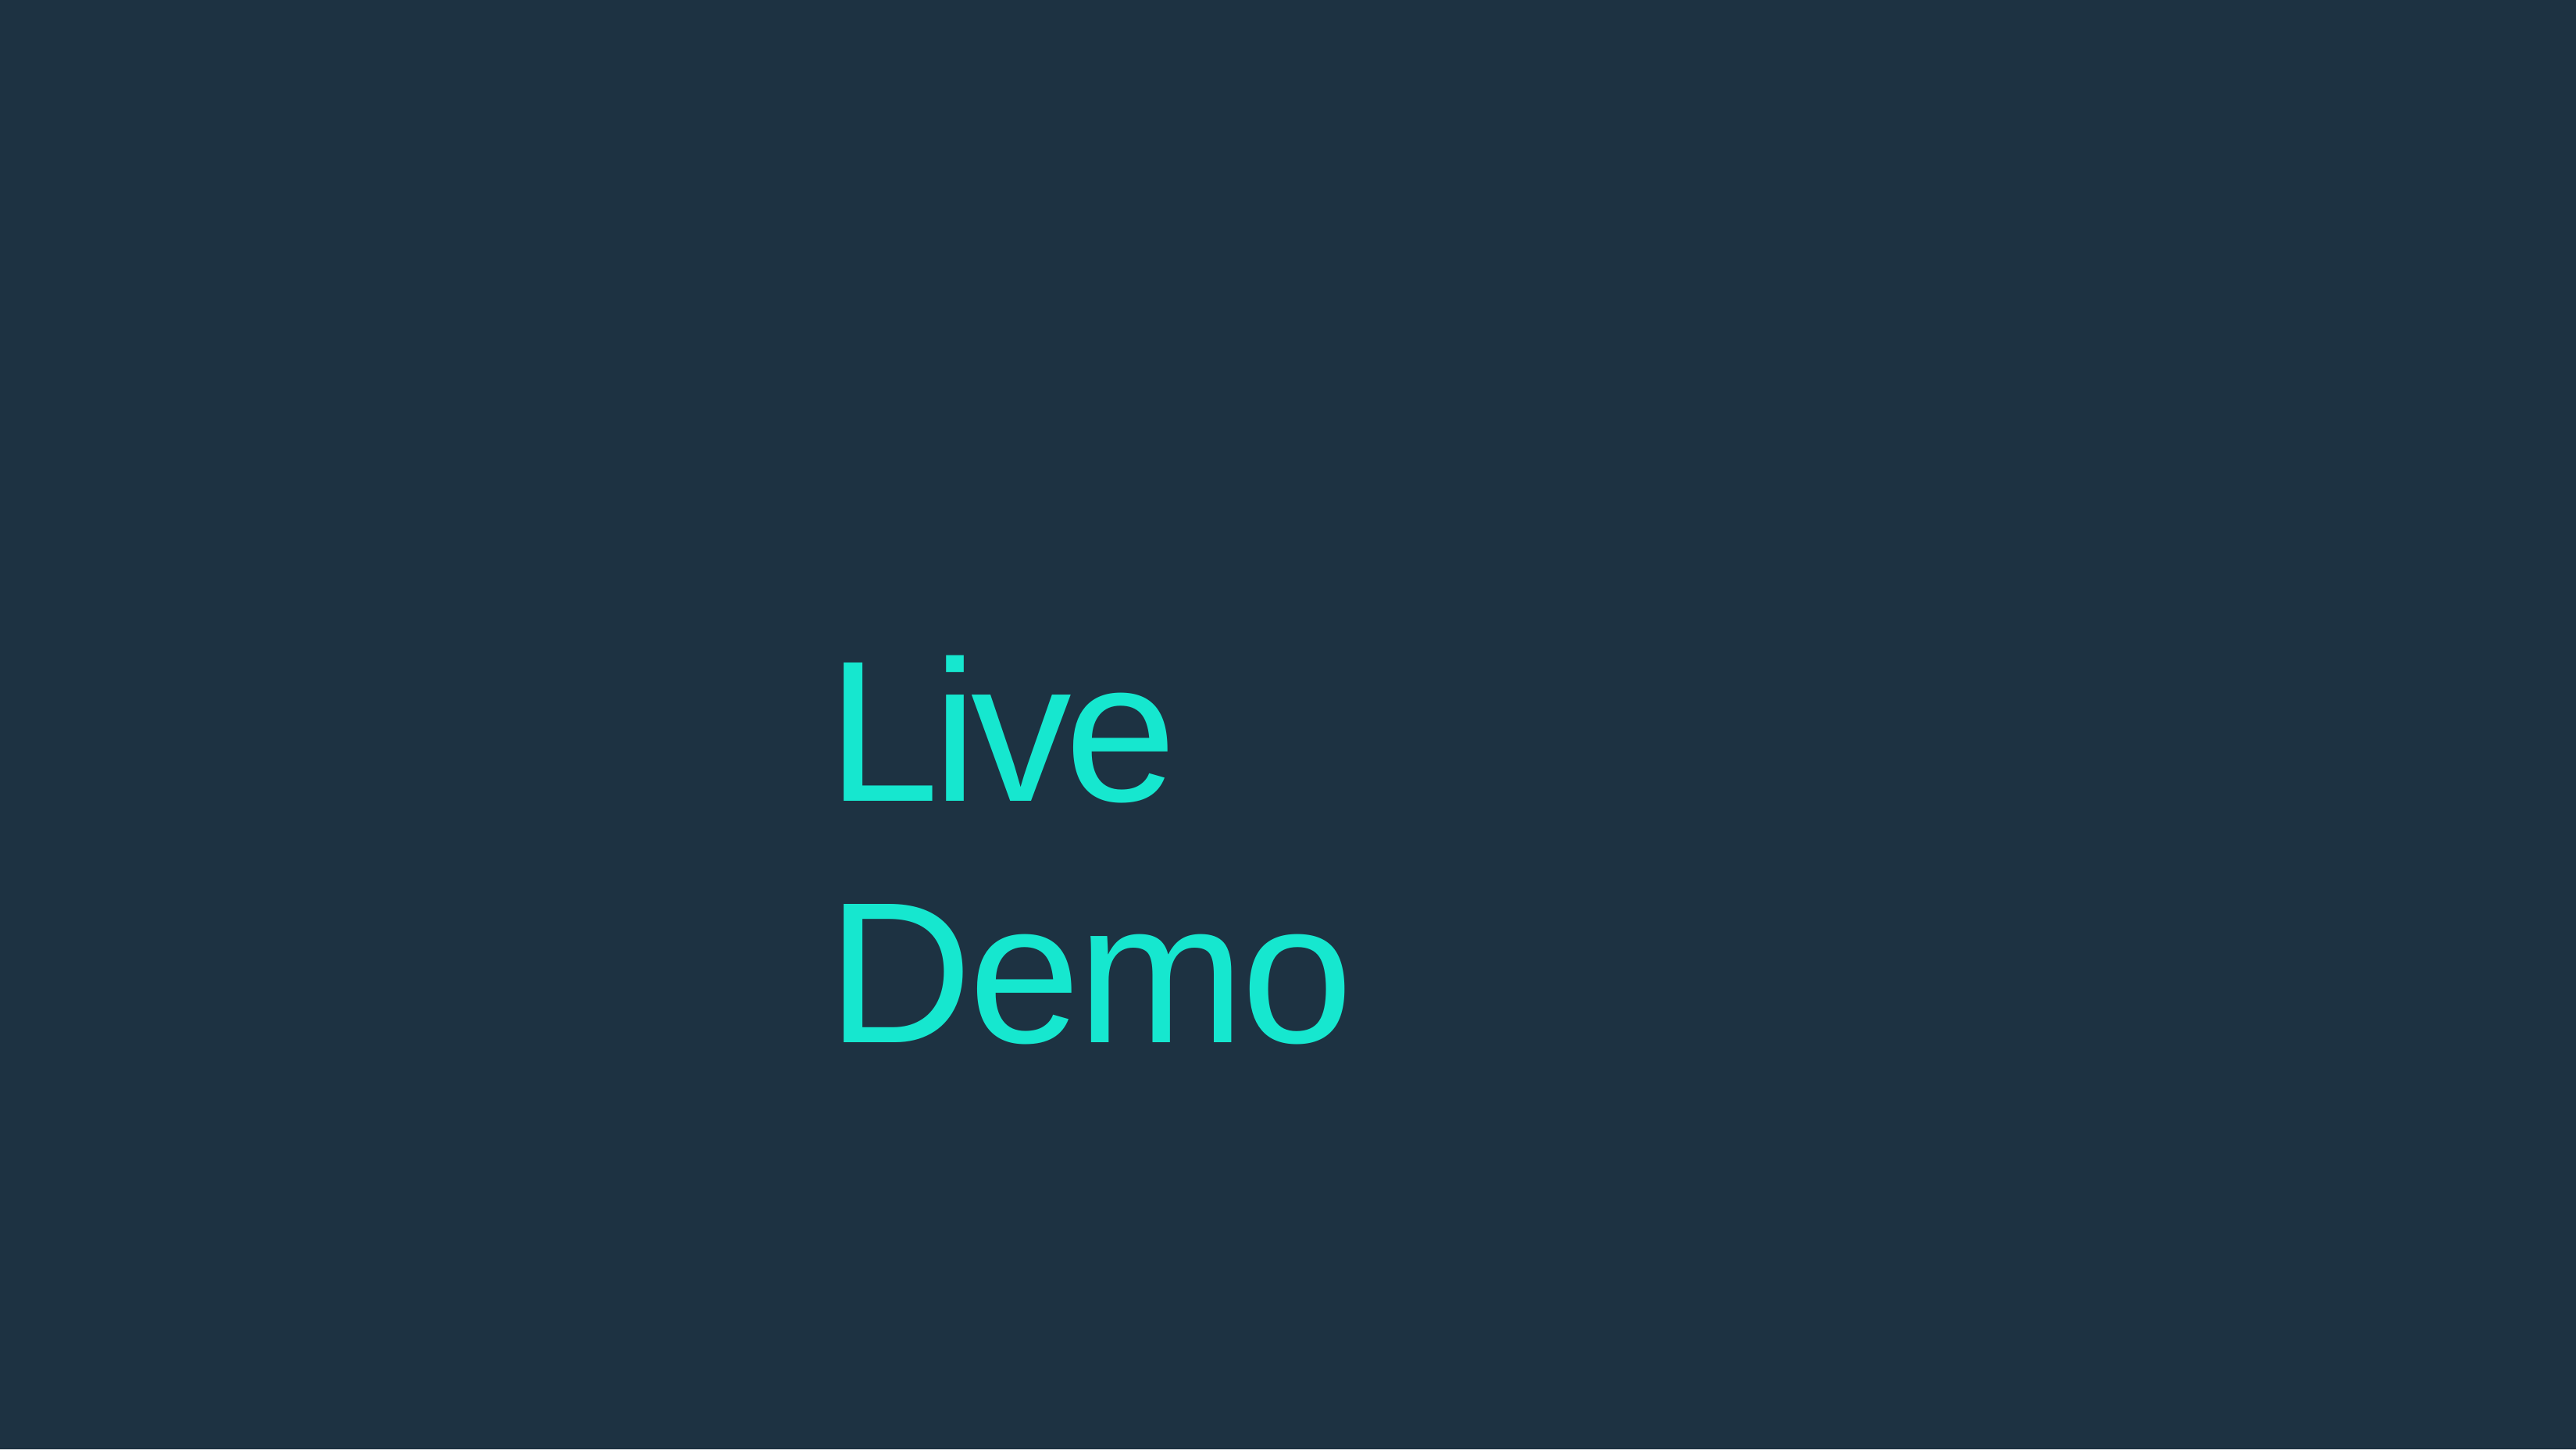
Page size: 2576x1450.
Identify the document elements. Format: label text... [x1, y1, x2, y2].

title Live Demo [826, 598, 1750, 1083]
